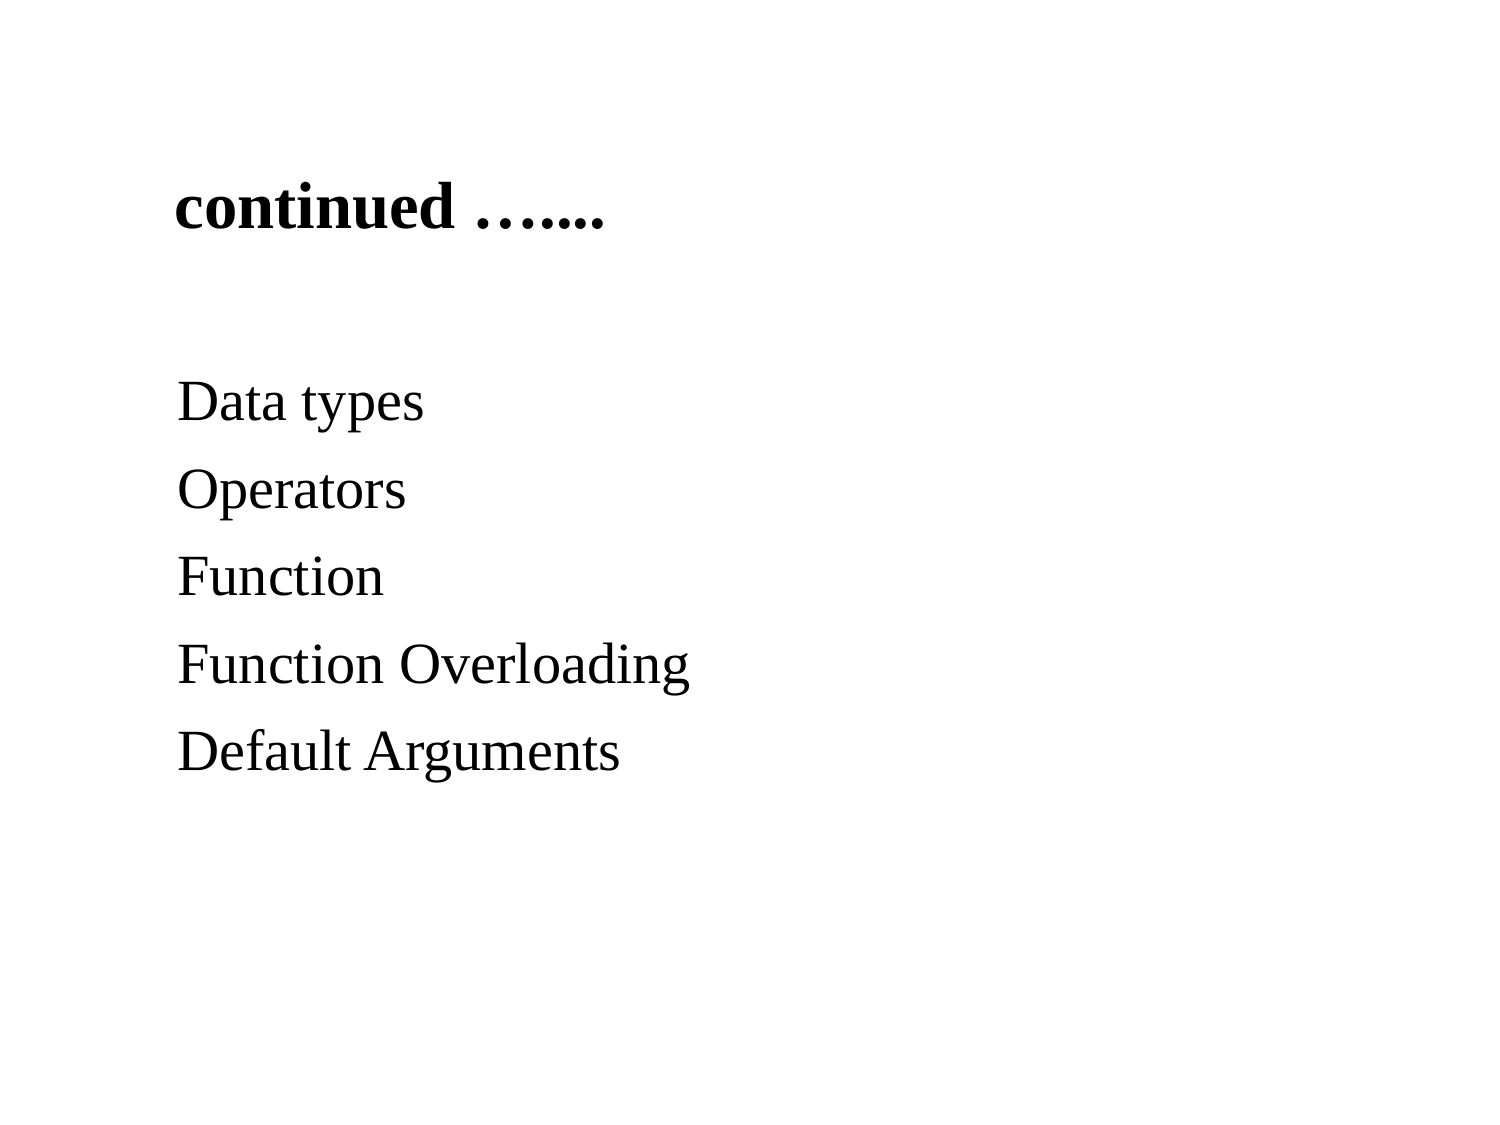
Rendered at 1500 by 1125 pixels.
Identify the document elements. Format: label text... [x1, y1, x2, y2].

text_box Data types Operators Function Function Overloading Default Arguments [162, 337, 1225, 790]
text_box continued ….... [159, 74, 640, 250]
